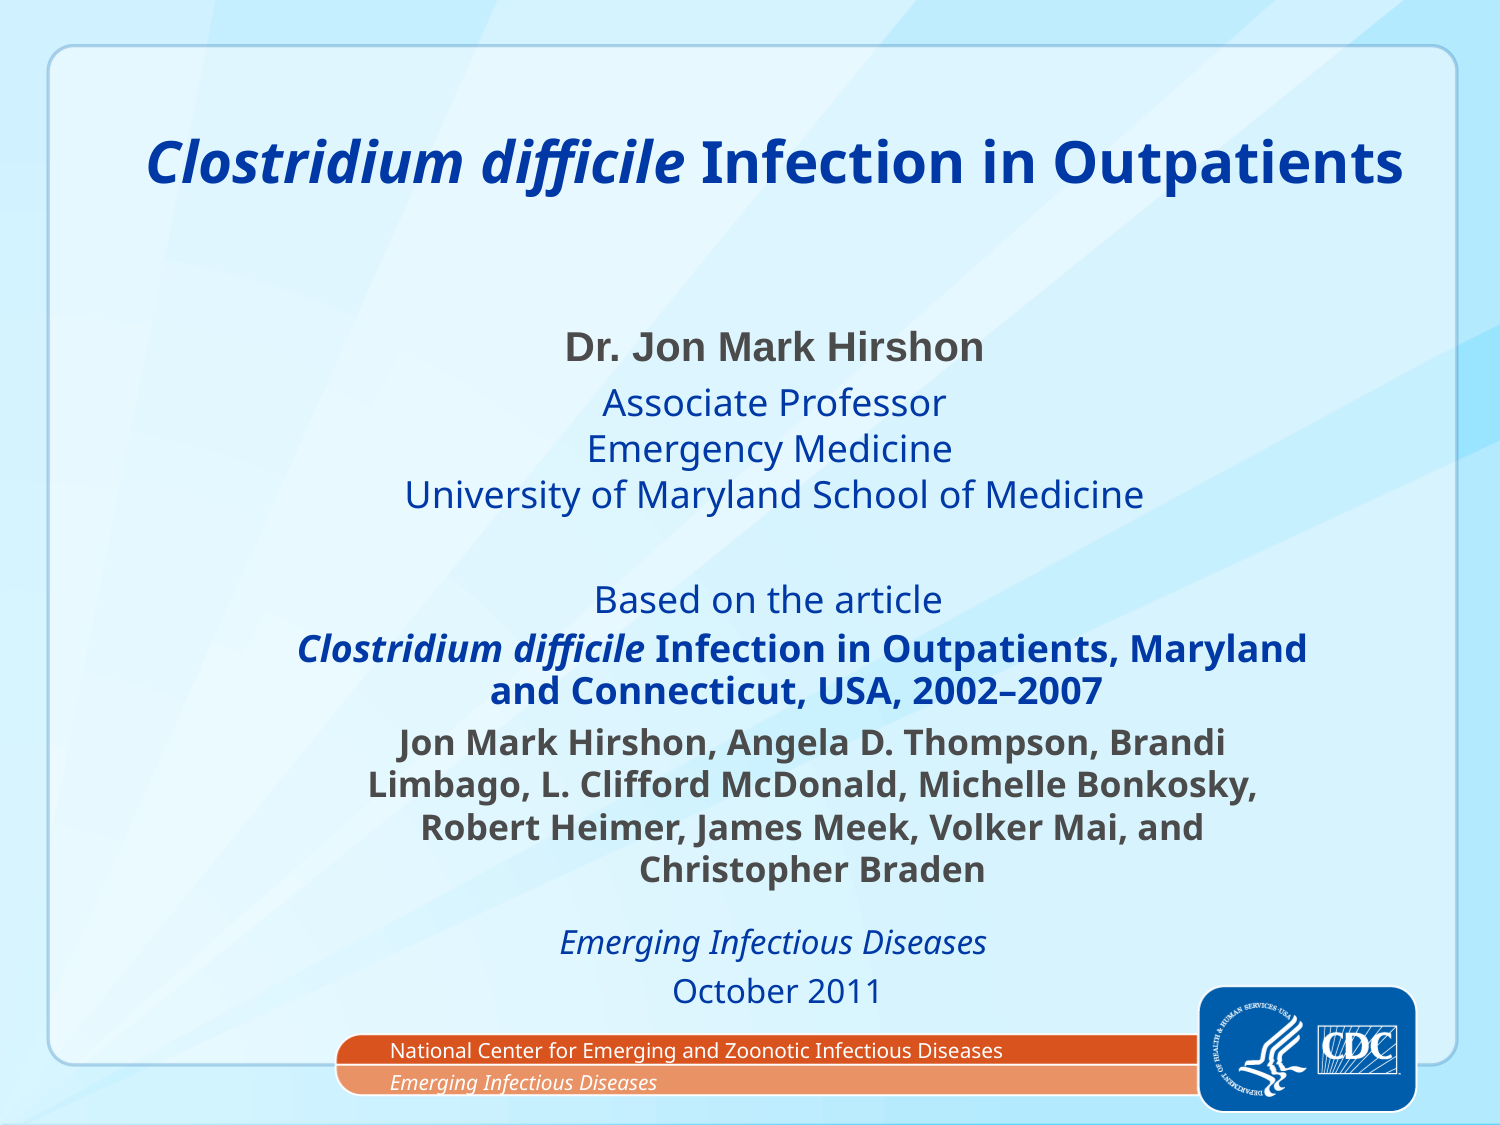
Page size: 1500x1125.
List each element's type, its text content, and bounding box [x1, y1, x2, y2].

list National Center for Emerging and Zoonotic Infectious Diseases [375, 1030, 1213, 1061]
text_box Emerging Infectious Diseases October 2011 [253, 912, 1303, 1025]
text_box Jon Mark Hirshon, Angela D. Thompson, Brandi Limbago, L. Clifford McDonald, Michelle Bonkosky, Robert Heimer, James Meek, Volker Mai, and Christopher Braden [300, 712, 1325, 888]
picture [0, 0, 1500, 1125]
list Emerging Infectious Diseases [375, 1061, 1213, 1100]
title Clostridium difficile Infection in Outpatients [99, 125, 1450, 275]
list Associate Professor Emergency Medicine University of Maryland School of Medicine [249, 375, 1300, 500]
text_box Based on the article Clostridium difficile Infection in Outpatients, Maryland and Connecticut, USA, 2002–2007 [174, 571, 1363, 688]
subtitle Dr. Jon Mark Hirshon [249, 312, 1300, 375]
